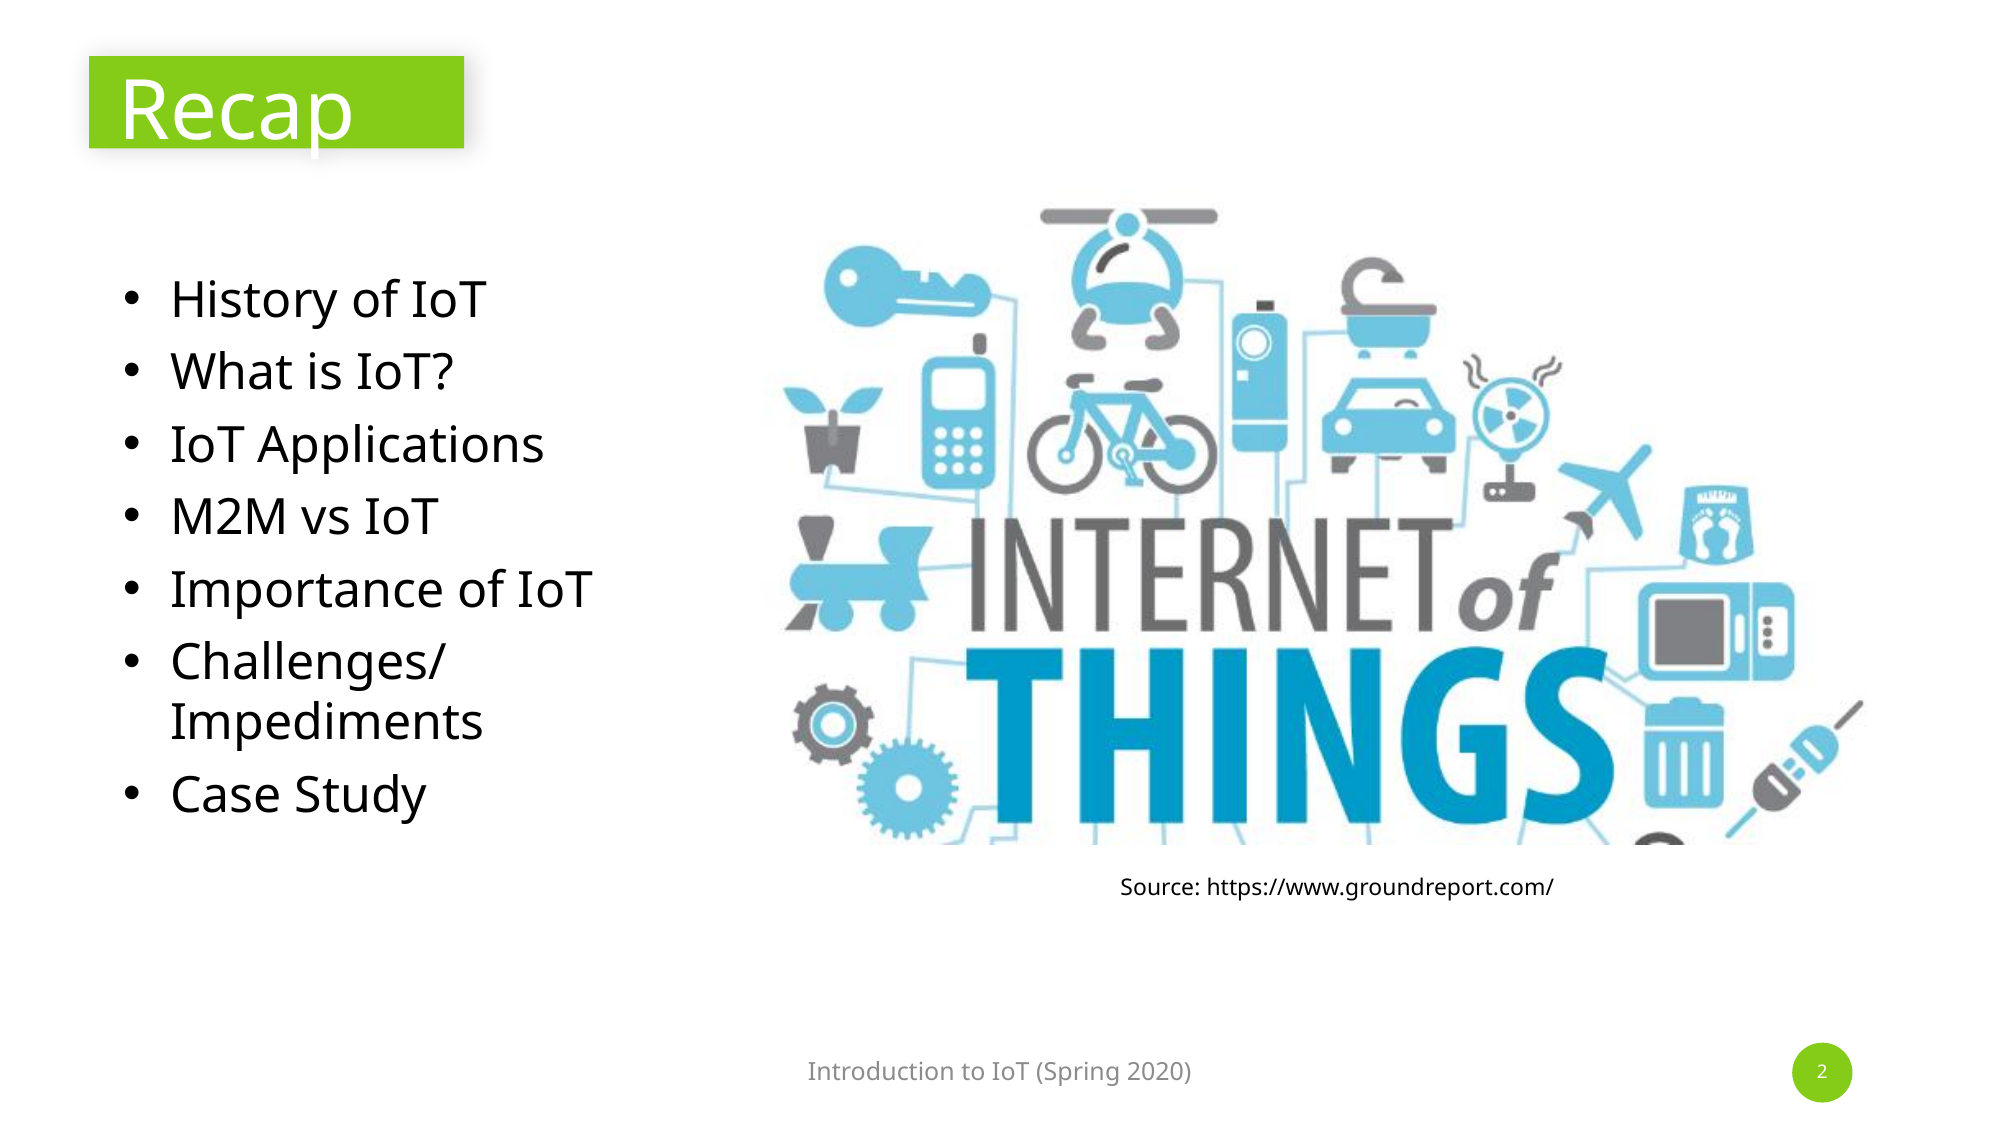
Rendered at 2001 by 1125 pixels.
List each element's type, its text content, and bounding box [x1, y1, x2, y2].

text_box Source: https://www.groundreport.com/ [837, 865, 1838, 908]
title Recap [89, 56, 465, 149]
slide_number 2 [1792, 1042, 1853, 1103]
footer Introduction to IoT (Spring 2020) [662, 1042, 1338, 1103]
text_box History of IoT What is IoT? IoT Applications M2M vs IoT Importance of IoT Challenges/Impediments Case Study [108, 259, 738, 830]
picture [738, 189, 1883, 845]
